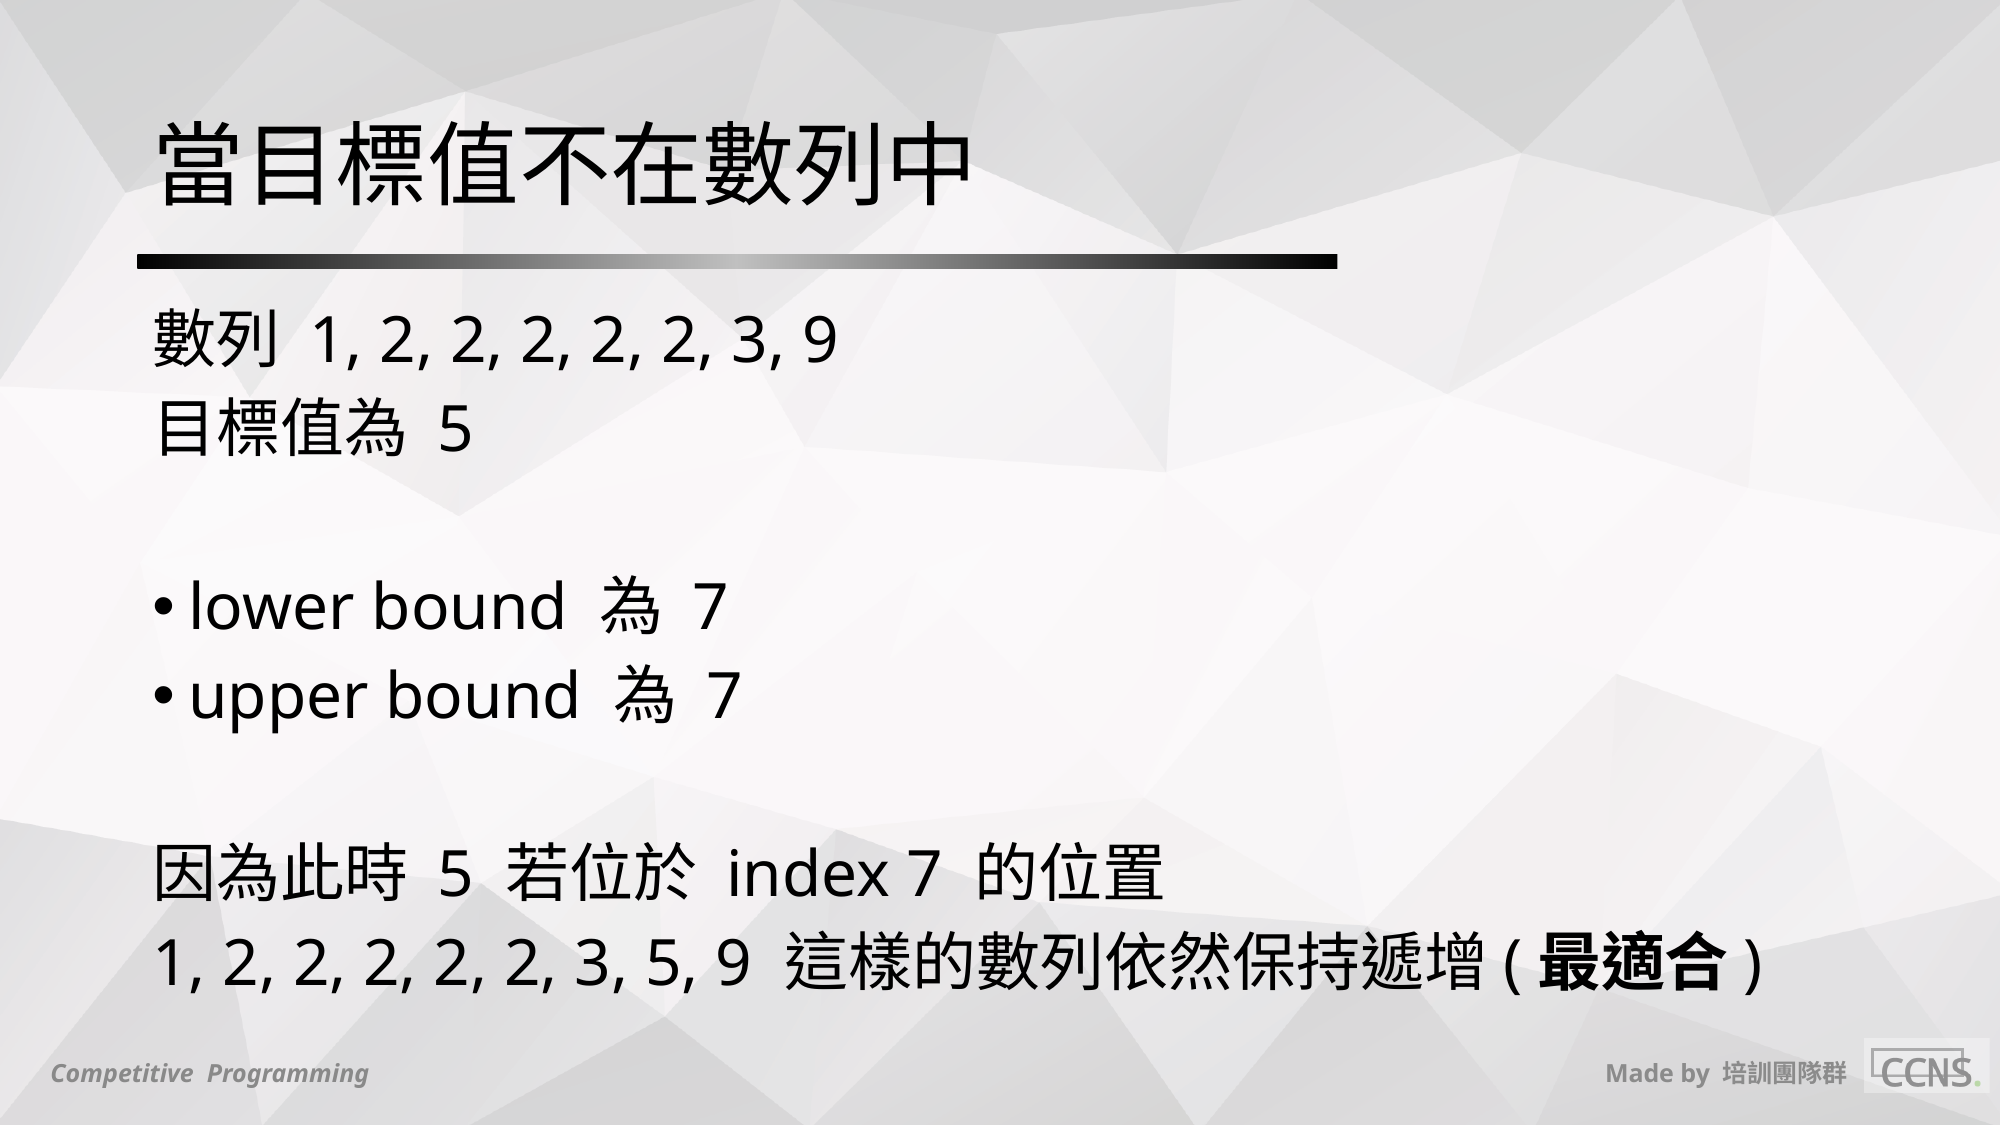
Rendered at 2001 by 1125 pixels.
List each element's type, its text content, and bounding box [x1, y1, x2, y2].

picture [0, 0, 2000, 1125]
title 當目標值不在數列中 [137, 59, 1863, 278]
list 數列 1, 2, 2, 2, 2, 2, 3, 9 目標值為 5 lower bound 為 7 upper bound 為 7 因為此時 5 若位於 index 7 的位置 1, 2, 2, 2, 2, 2, 3, 5, 9 這樣的數列依然保持遞增(最適合) [137, 299, 1863, 1014]
